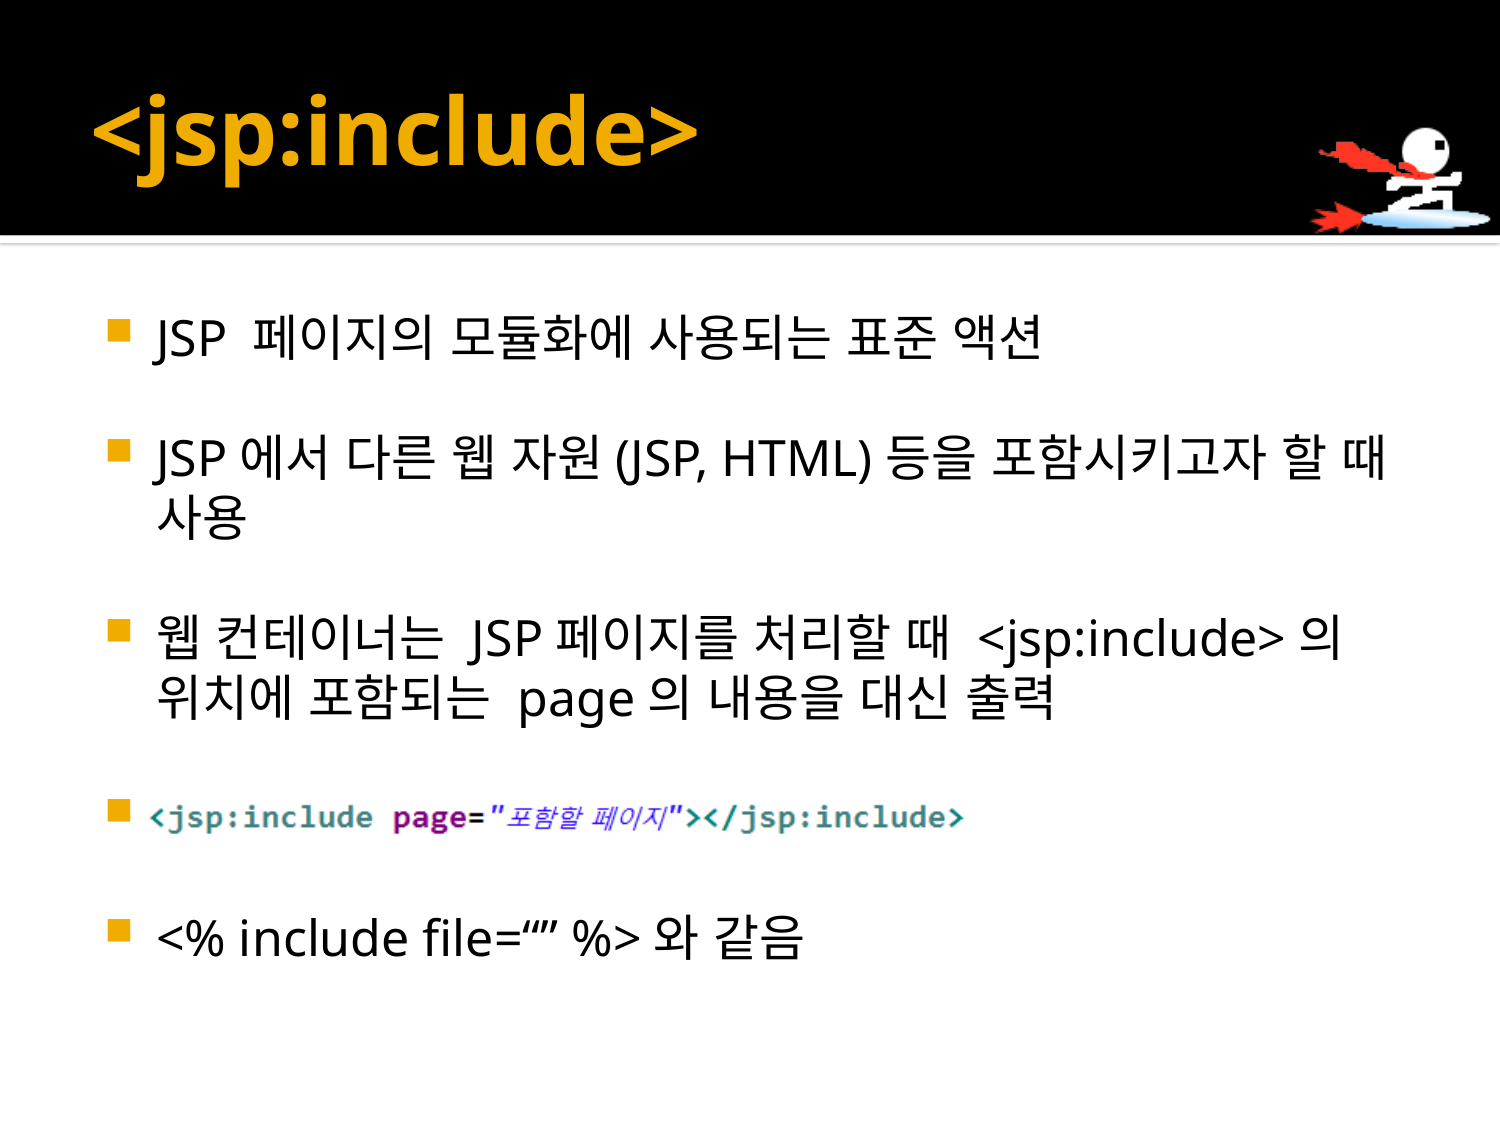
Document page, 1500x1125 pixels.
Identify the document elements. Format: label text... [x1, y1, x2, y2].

title <jsp:include> [75, 25, 1425, 231]
list JSP 페이지의 모듈화에 사용되는 표준 액션 JSP에서 다른 웹 자원(JSP, HTML)등을 포함시키고자 할 때 사용 웹 컨테이너는 JSP페이지를 처리할 때 <jsp:include>의 위치에 포함되는 page의 내용을 대신 출력 <% include file=“” %>와 같음 [75, 291, 1425, 1050]
picture [1269, 125, 1500, 235]
picture [147, 791, 976, 842]
